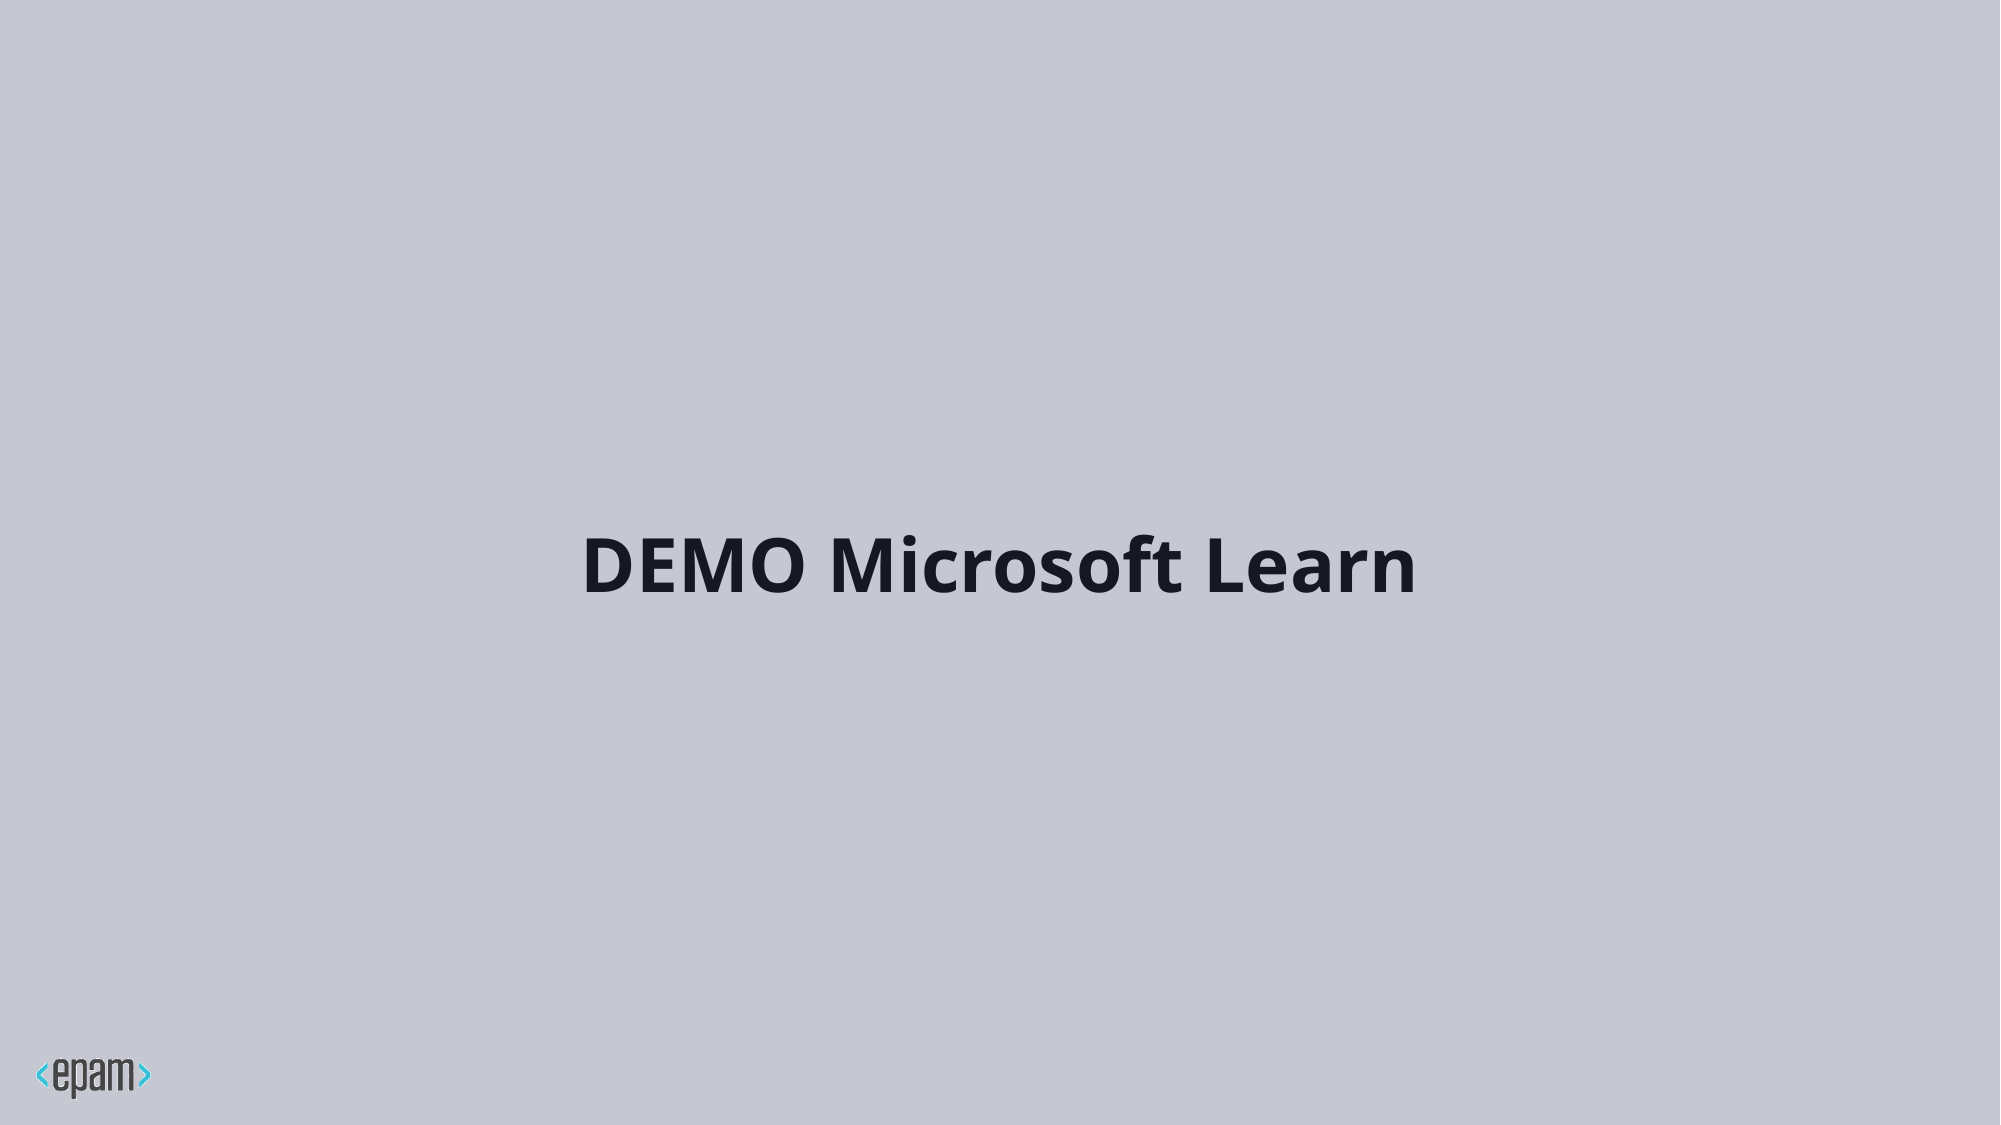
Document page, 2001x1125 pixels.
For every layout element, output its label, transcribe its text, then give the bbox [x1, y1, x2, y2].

picture [0, 1028, 186, 1125]
title DEMO Microsoft Learn [99, 468, 1900, 657]
